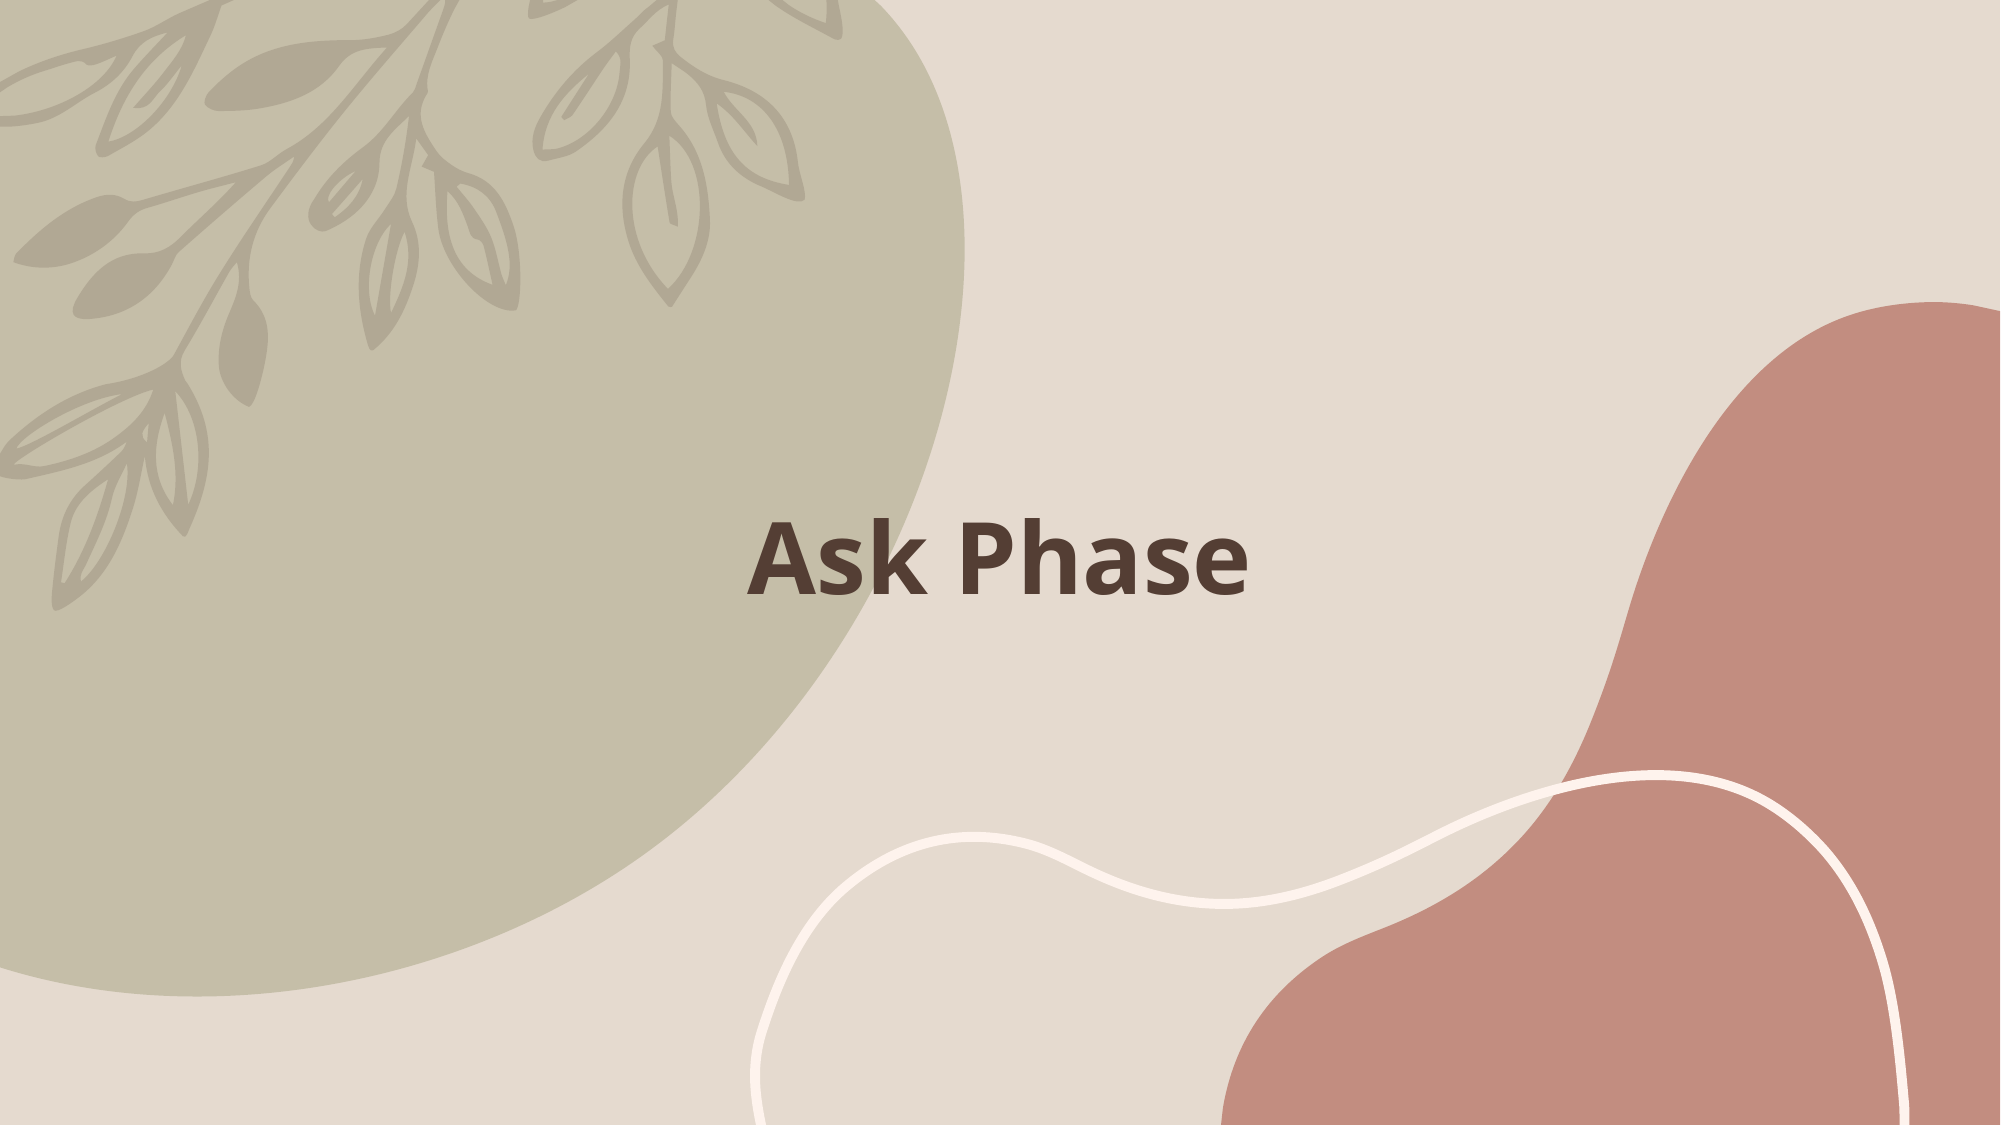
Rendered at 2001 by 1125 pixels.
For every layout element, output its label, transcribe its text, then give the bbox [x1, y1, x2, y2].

title Ask Phase [150, 149, 1850, 975]
